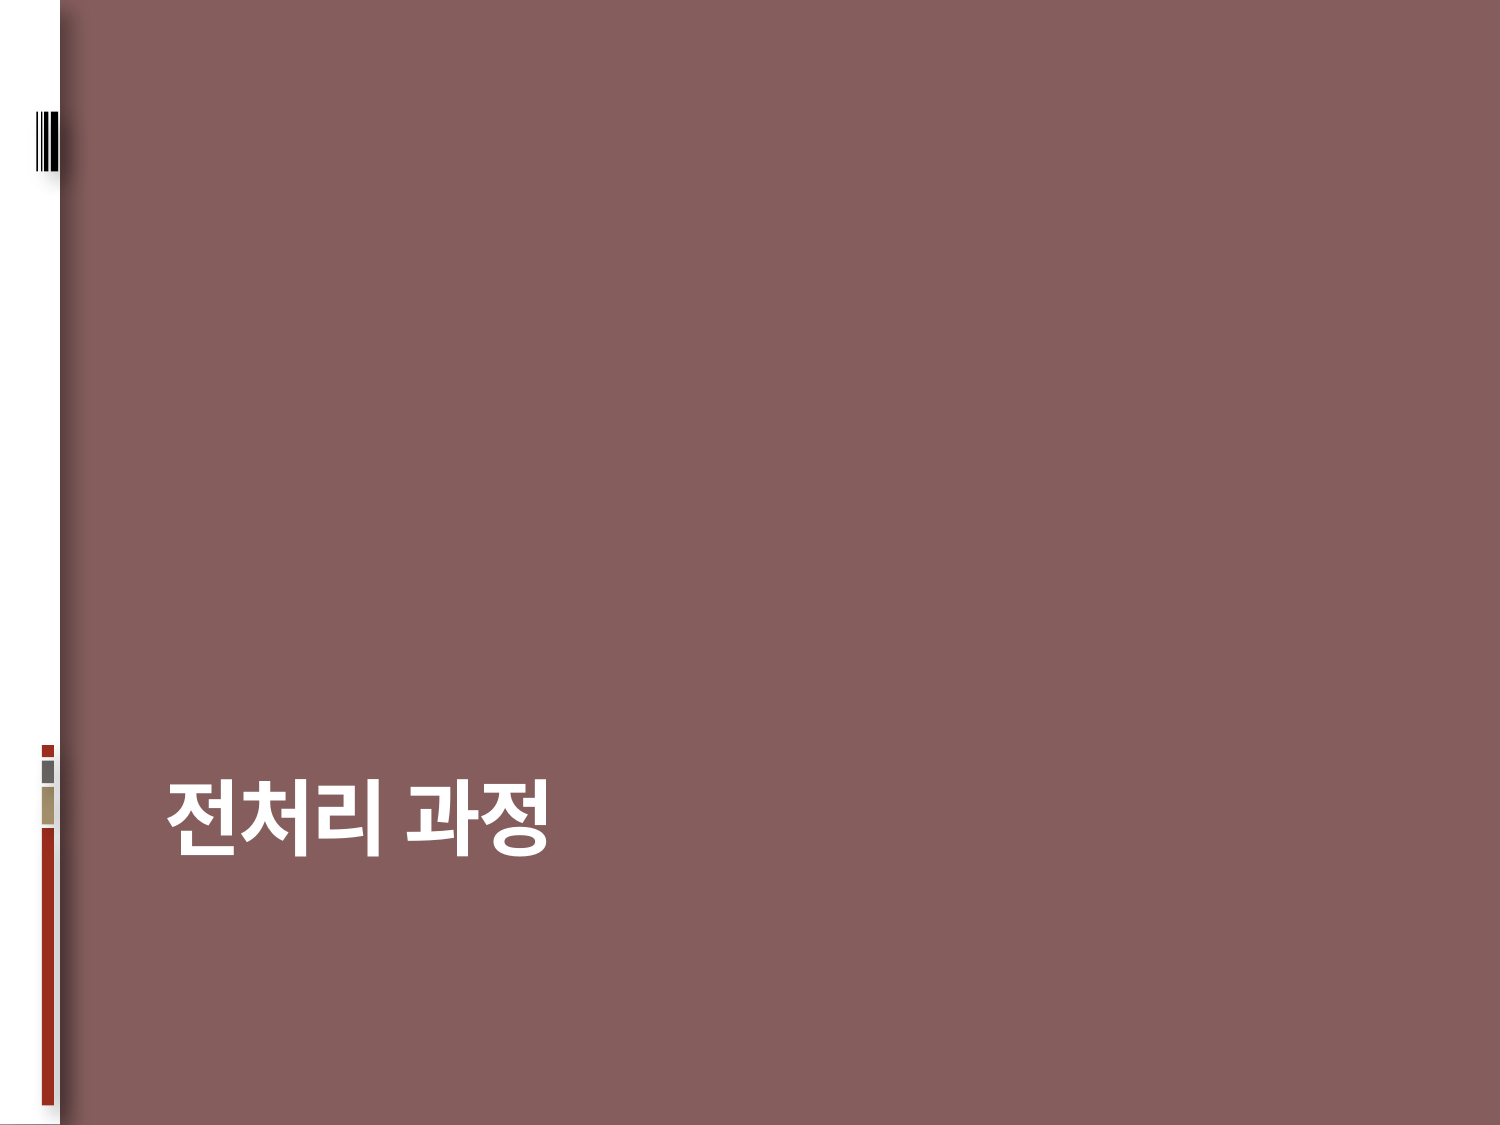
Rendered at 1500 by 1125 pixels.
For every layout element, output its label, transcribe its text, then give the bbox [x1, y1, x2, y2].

title 전처리 과정 [150, 549, 1425, 874]
